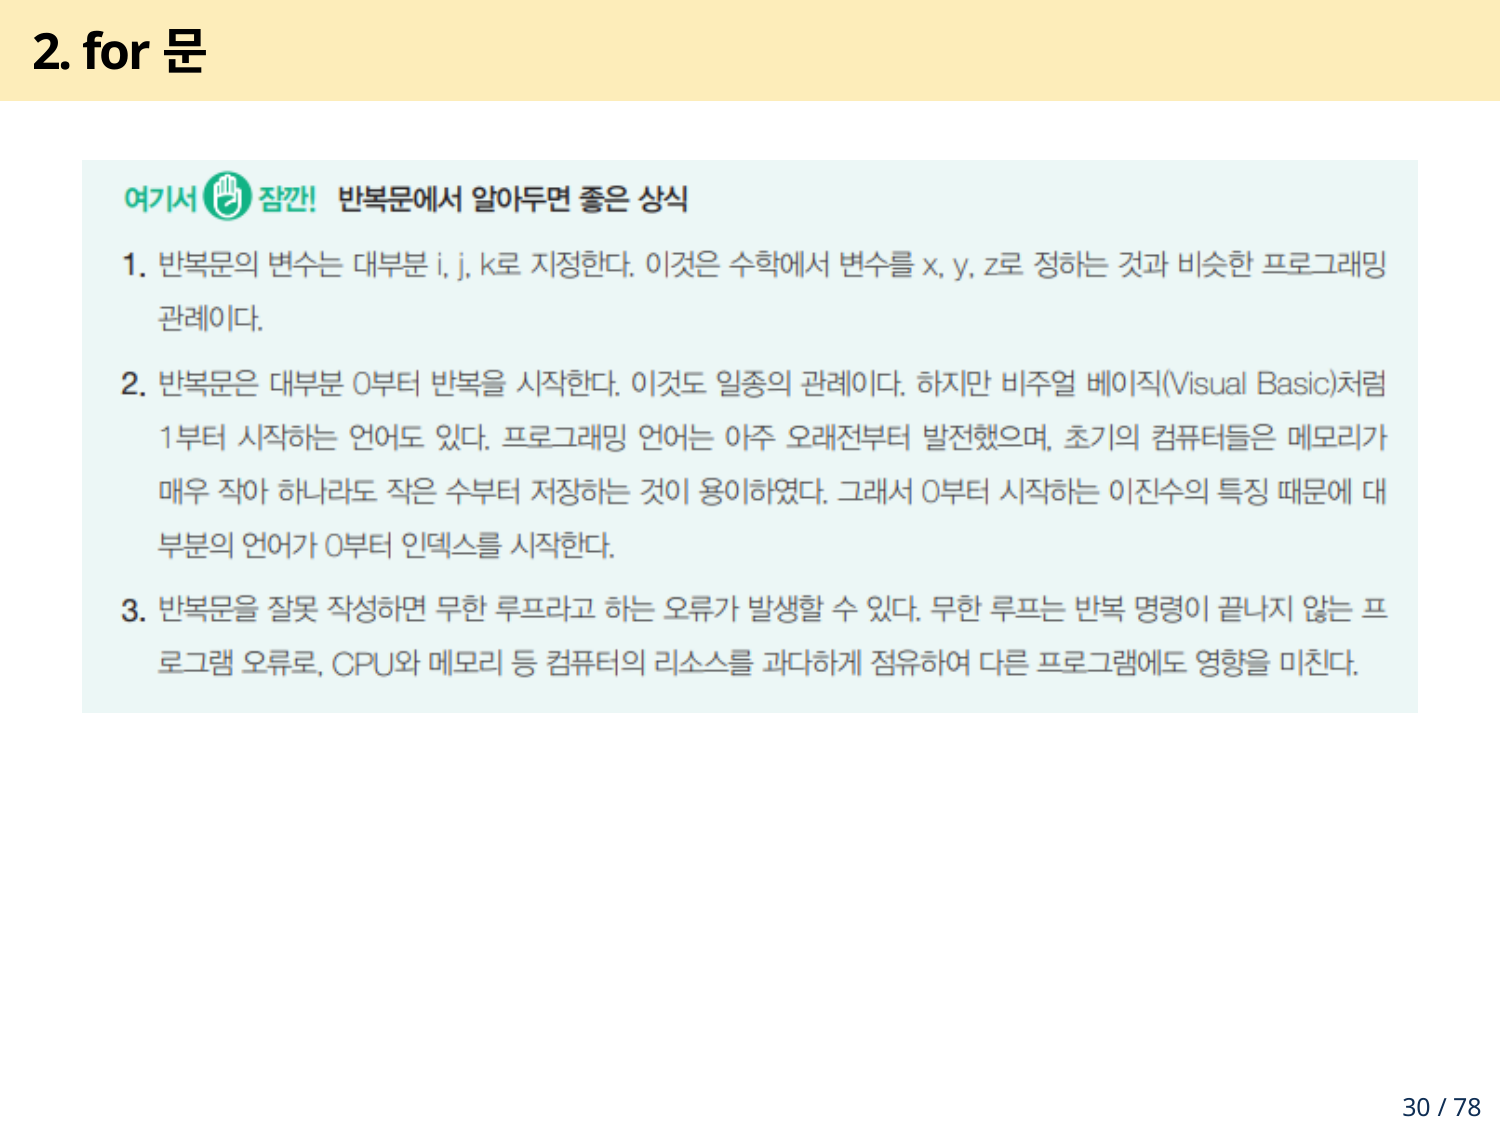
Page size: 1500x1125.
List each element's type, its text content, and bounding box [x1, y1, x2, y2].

title 2. for문 [17, 10, 1295, 89]
picture [82, 160, 1418, 714]
